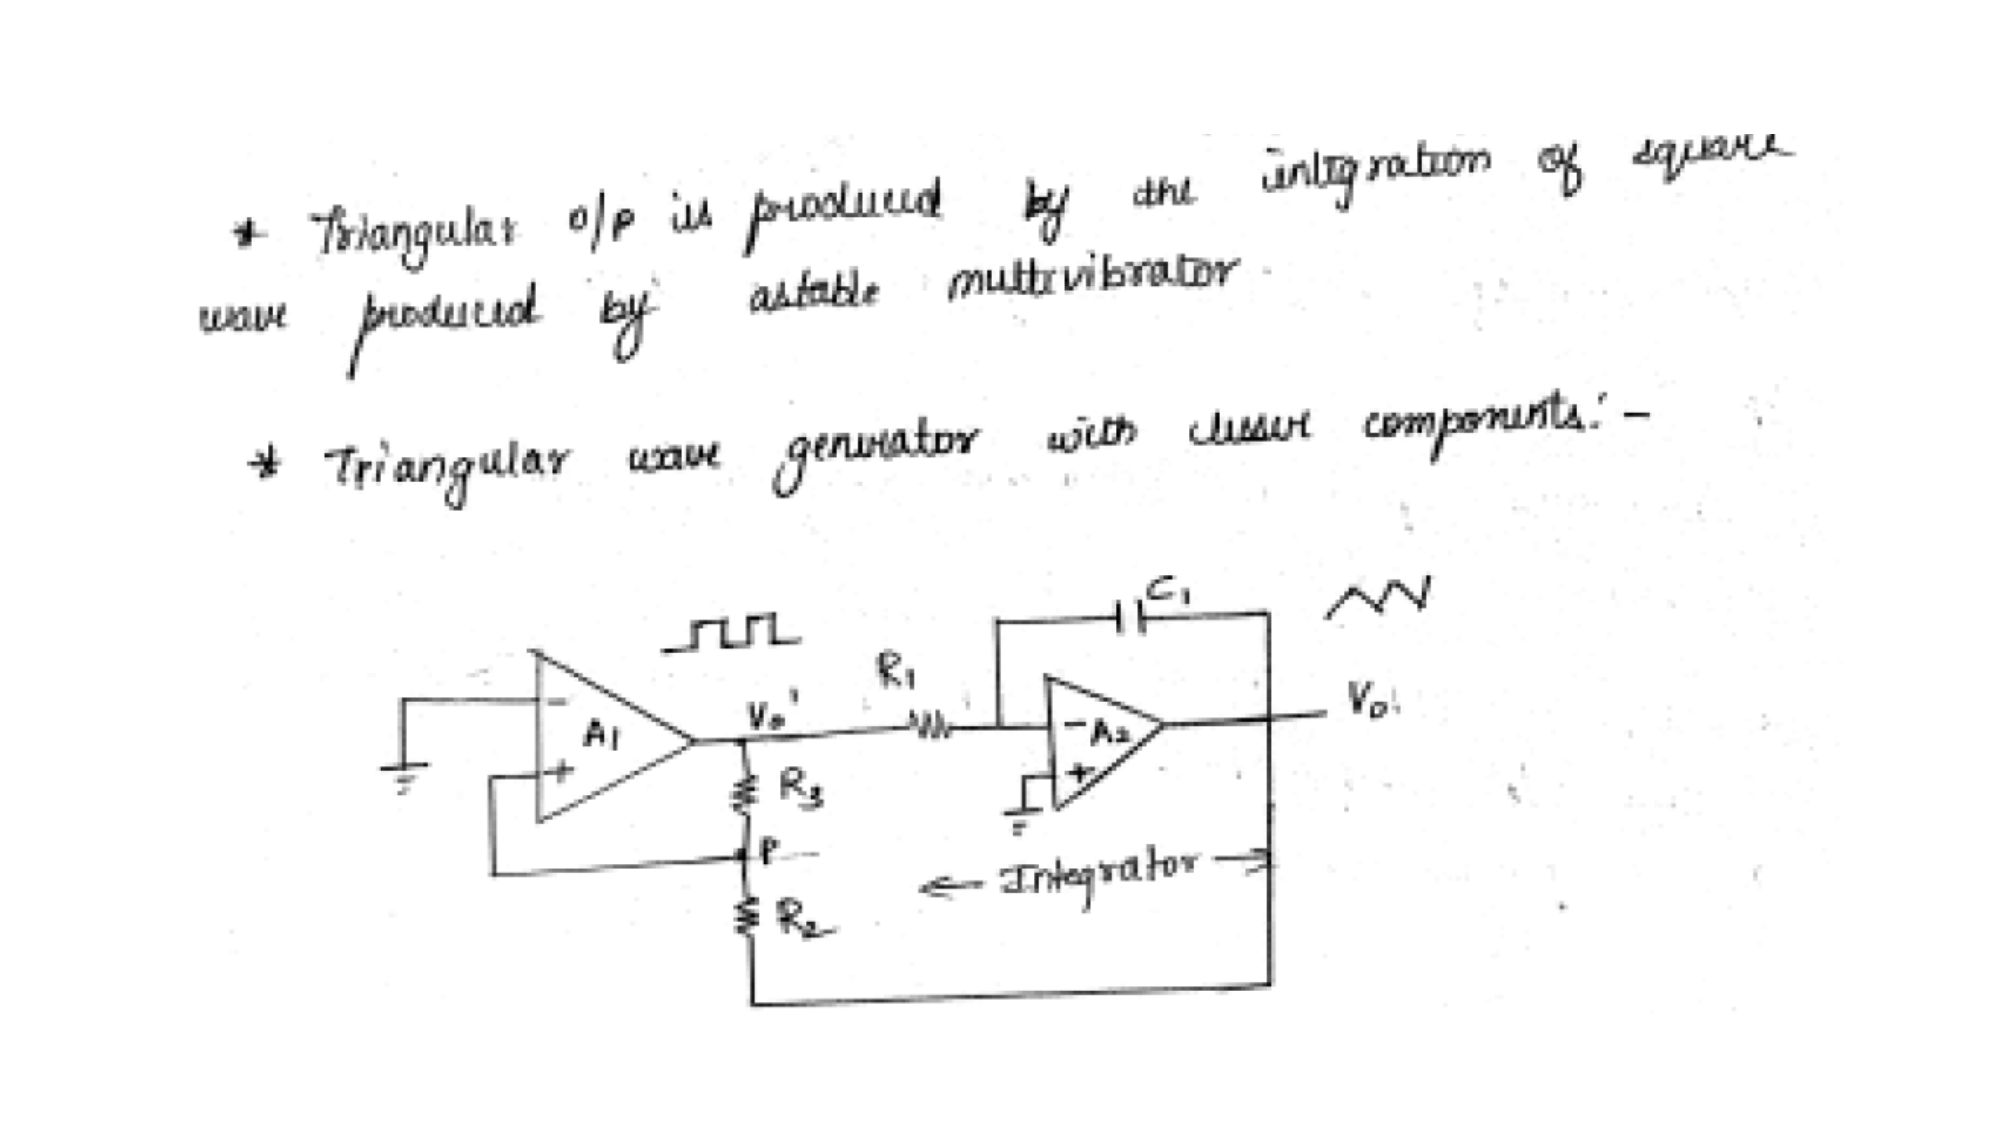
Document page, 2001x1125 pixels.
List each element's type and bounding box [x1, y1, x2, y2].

list [149, 134, 1843, 1014]
